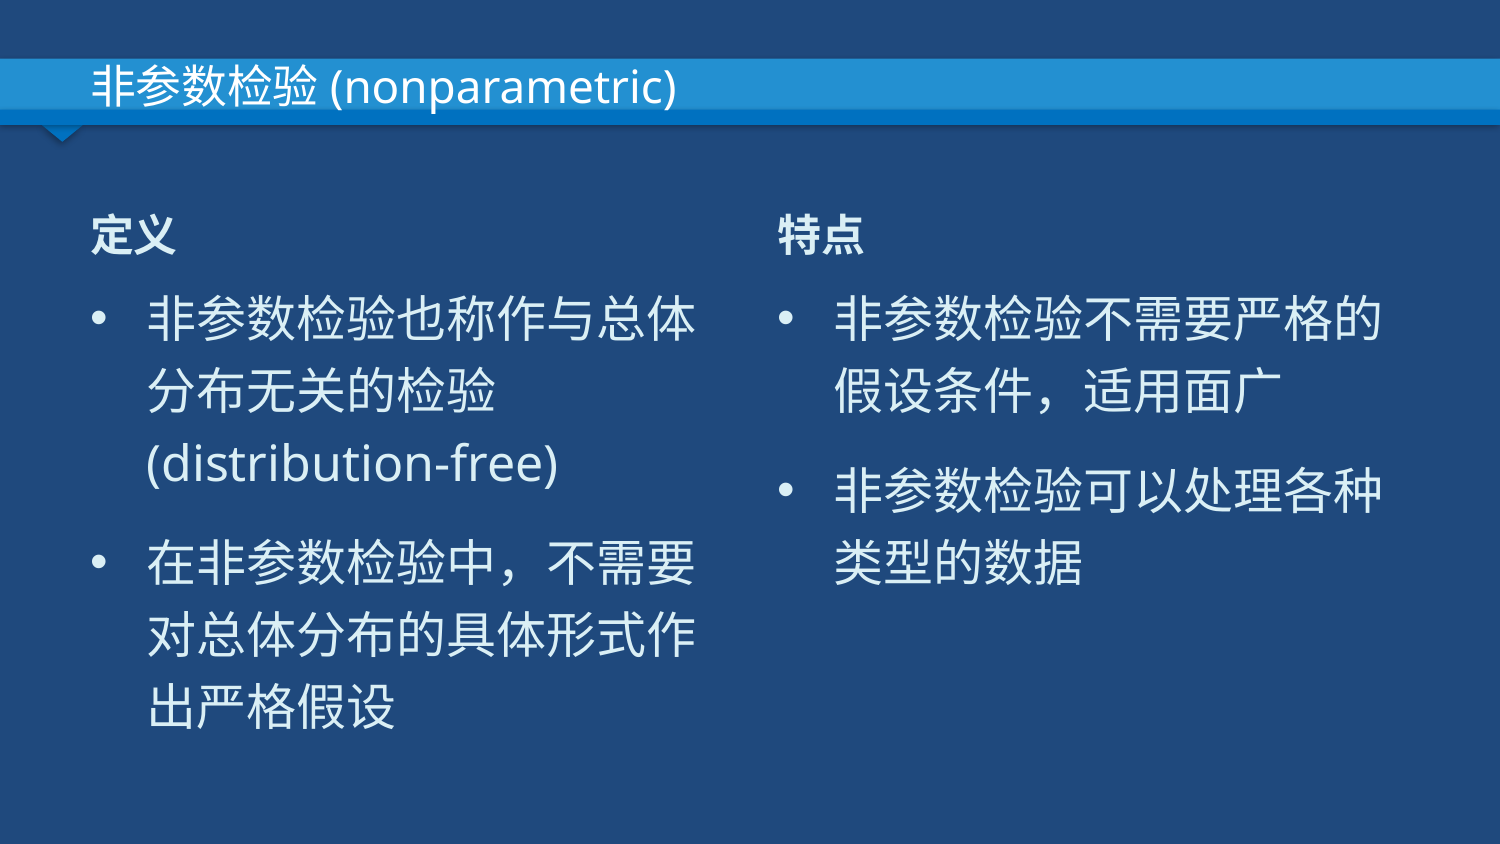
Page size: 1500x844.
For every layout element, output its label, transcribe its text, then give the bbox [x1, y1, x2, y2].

title 非参数检验(nonparametric) [75, 14, 1425, 156]
list 非参数检验也称作与总体分布无关的检验(distribution-free) 在非参数检验中，不需要对总体分布的具体形式作出严格假设 [75, 267, 738, 754]
list 特点 [761, 188, 1425, 267]
list 非参数检验不需要严格的假设条件，适用面广 非参数检验可以处理各种类型的数据 [761, 267, 1425, 754]
list 定义 [75, 188, 738, 267]
